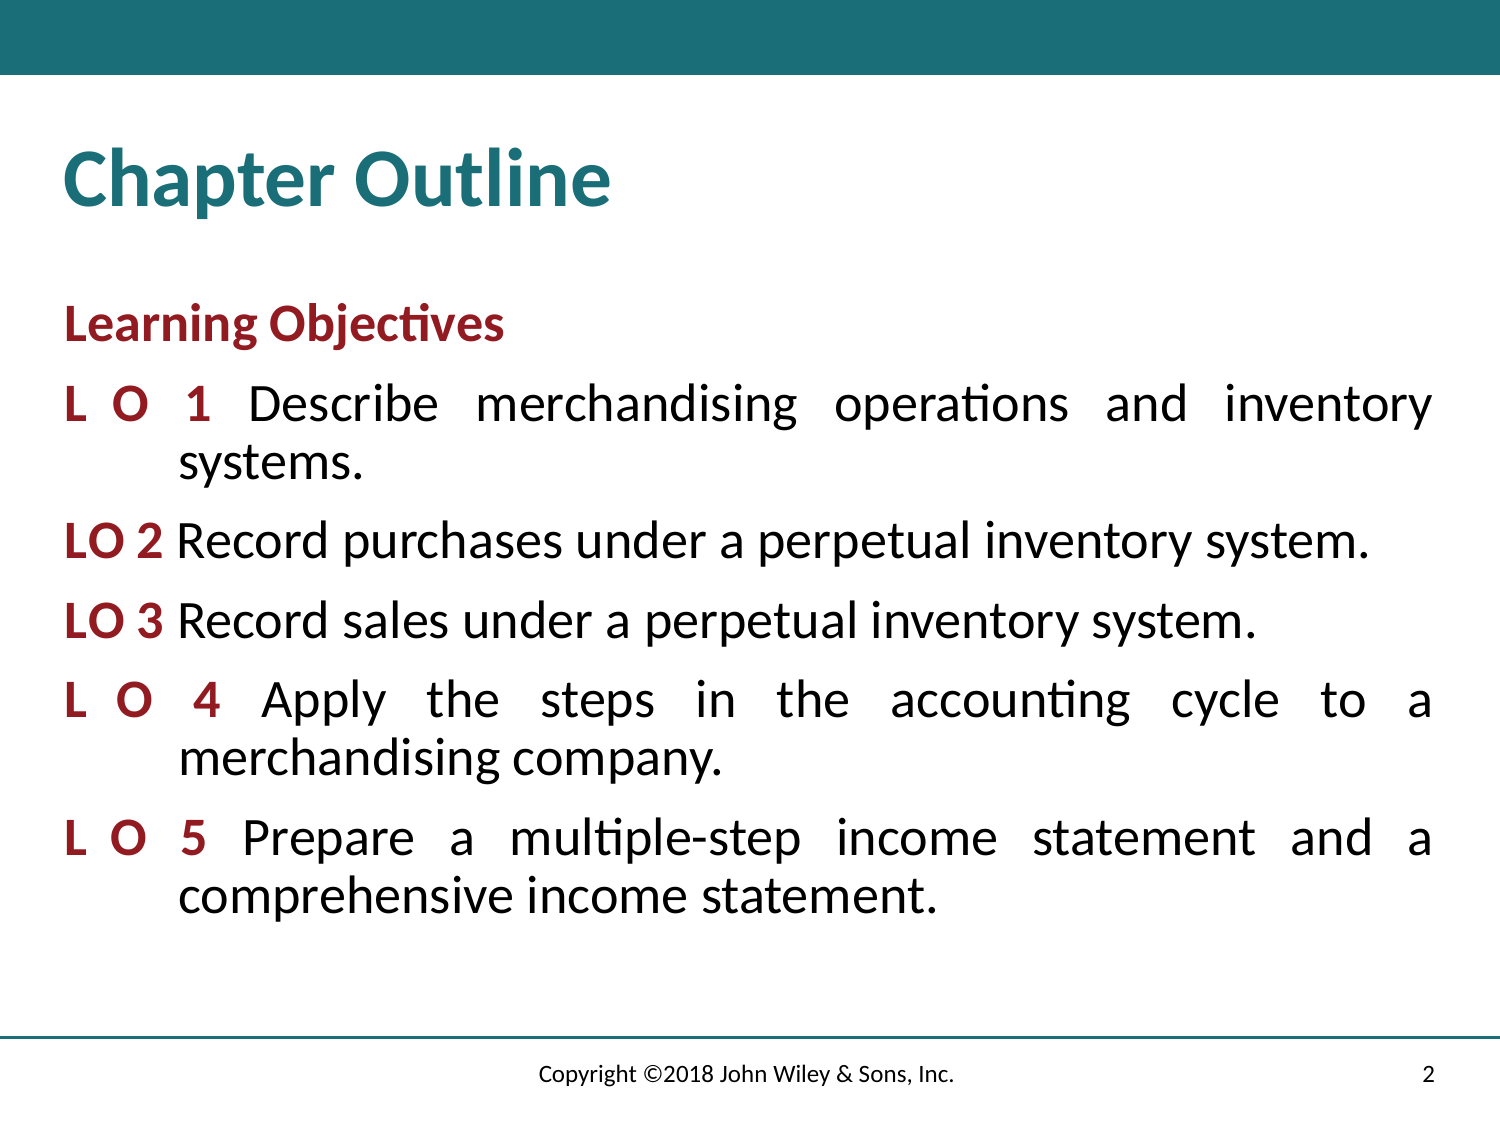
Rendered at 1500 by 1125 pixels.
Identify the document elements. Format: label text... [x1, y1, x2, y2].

list Learning Objectives L O 1 Describe merchandising operations and inventory systems. L O 2 Record purchases under a perpetual inventory system. L O 3 Record sales under a perpetual inventory system. L O 4 Apply the steps in the accounting cycle to a merchandising company. L O 5 Prepare a multiple-step income statement and a comprehensive income statement. [50, 287, 1450, 938]
title Chapter Outline [48, 127, 1450, 254]
slide_number 2 [1059, 1042, 1450, 1103]
footer Copyright ©2018 John Wiley & Sons, Inc. [496, 1042, 1004, 1103]
